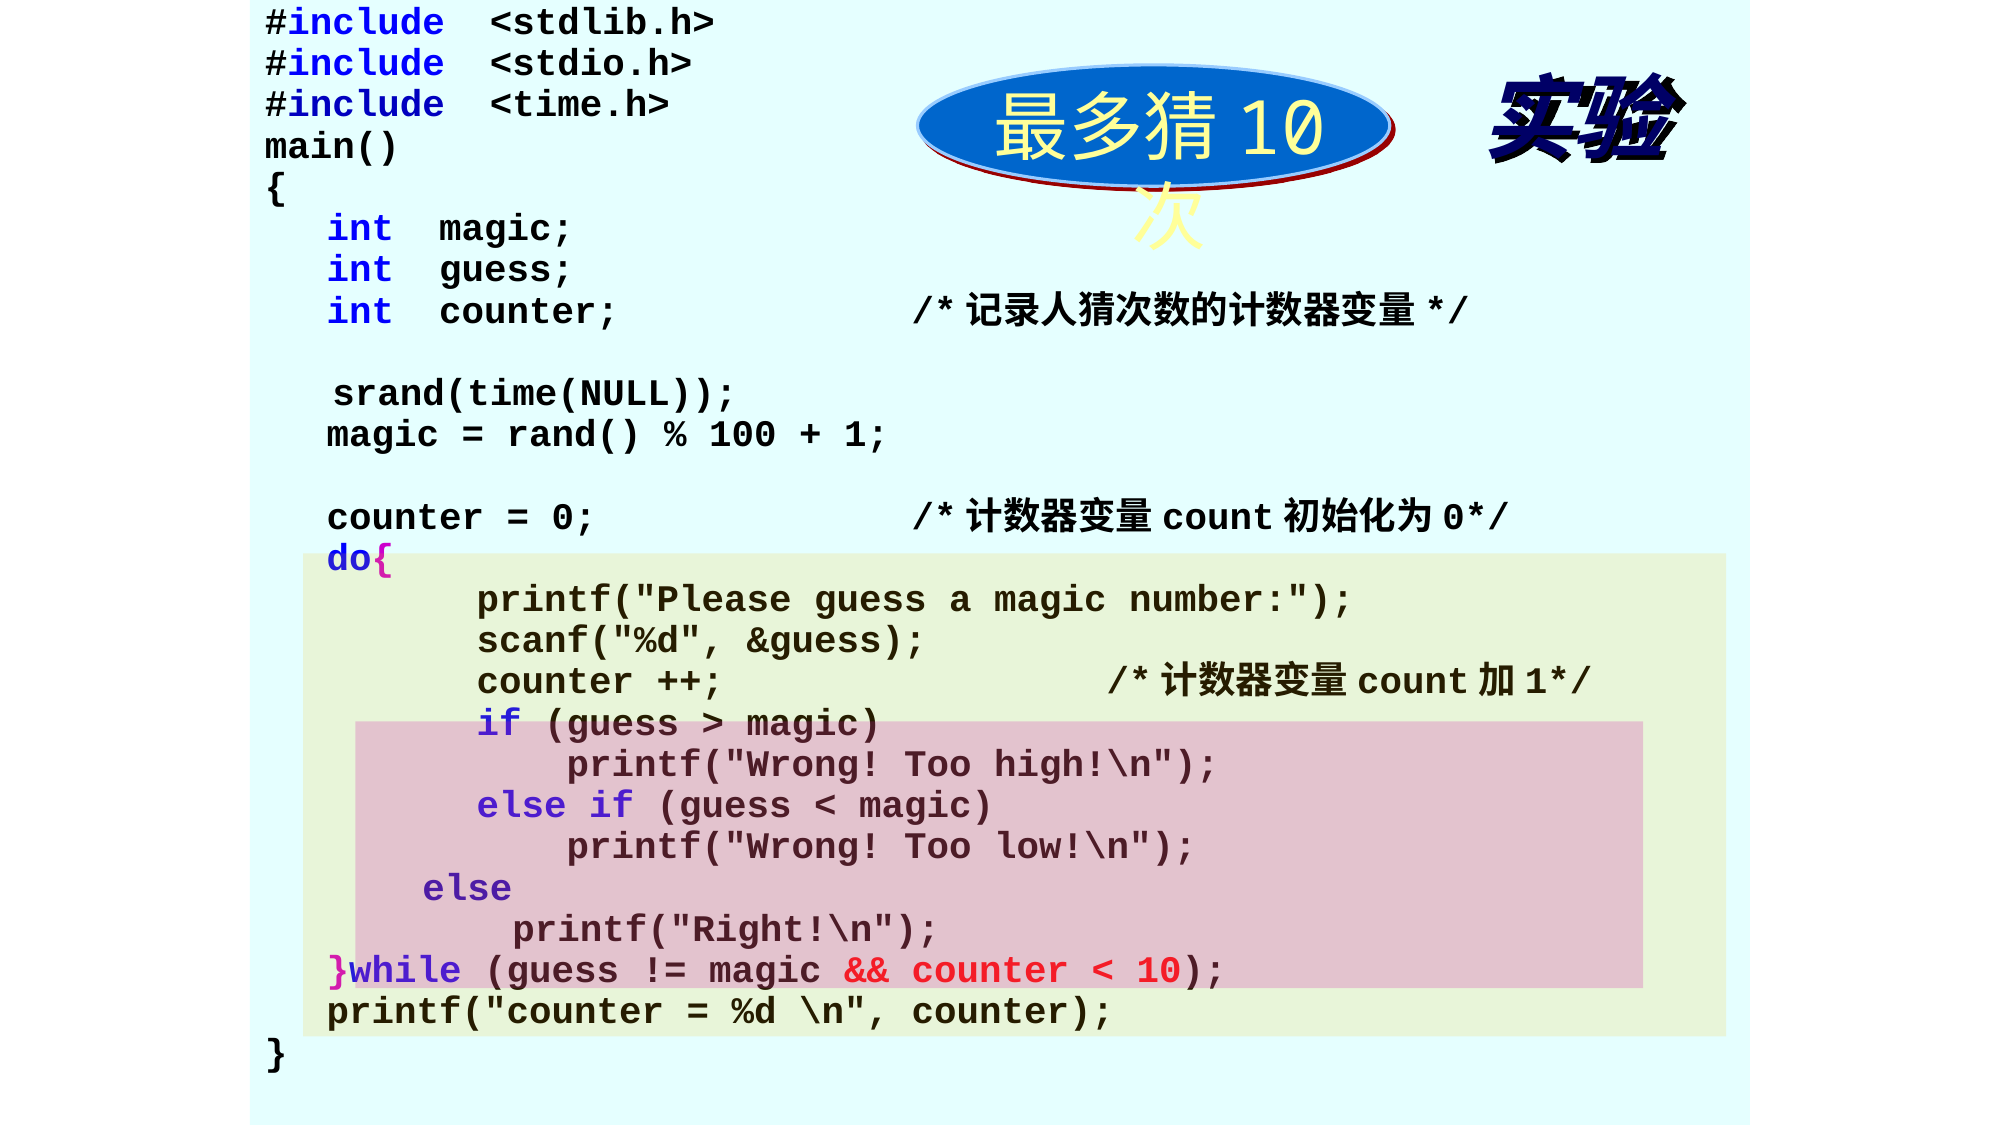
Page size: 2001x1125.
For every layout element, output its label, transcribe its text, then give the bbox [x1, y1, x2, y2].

title 实验 [1407, 54, 1739, 193]
text_box [303, 553, 1727, 1037]
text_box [917, 64, 1391, 187]
list #include <stdlib.h> #include <stdio.h> #include <time.h> main() { int magic; int guess; int counter; /*记录人猜次数的计数器变量*/ srand(time(NULL)); magic = rand() % 100 + 1; counter = 0; /*计数器变量count初始化为0*/ do{ printf("Please guess a magic number:"); scanf("%d", &guess); counter ++; /*计数器变量count加1*/ if (guess > magic) printf("Wrong! Too high!\n"); else if (guess < magic) printf("Wrong! Too low!\n"); else printf("Right!\n"); }while (guess != magic && counter < 10); printf("counter = %d \n", counter); } [249, 0, 1751, 1125]
